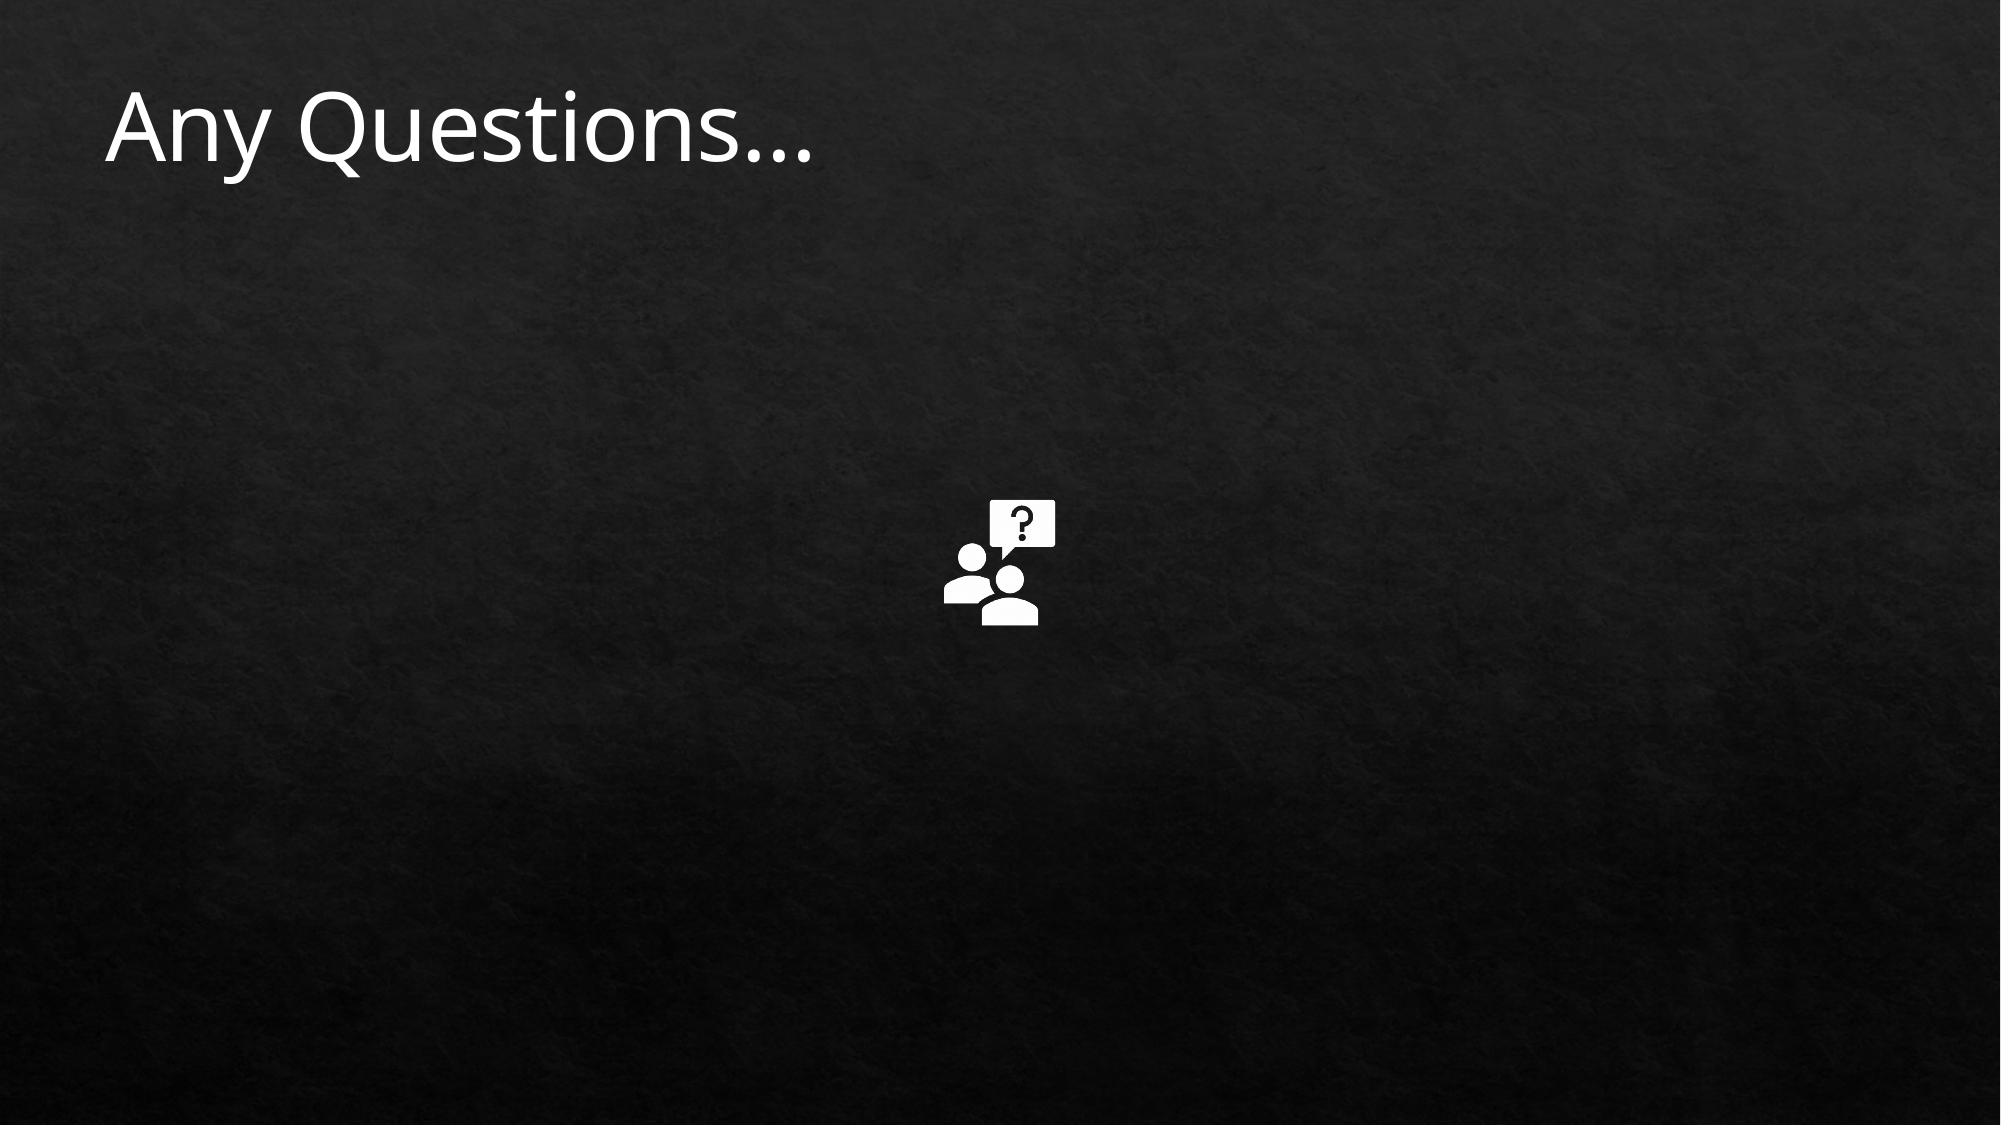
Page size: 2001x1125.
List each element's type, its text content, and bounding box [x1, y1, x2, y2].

text_box Any Questions… [90, 39, 1162, 190]
picture [924, 487, 1076, 638]
